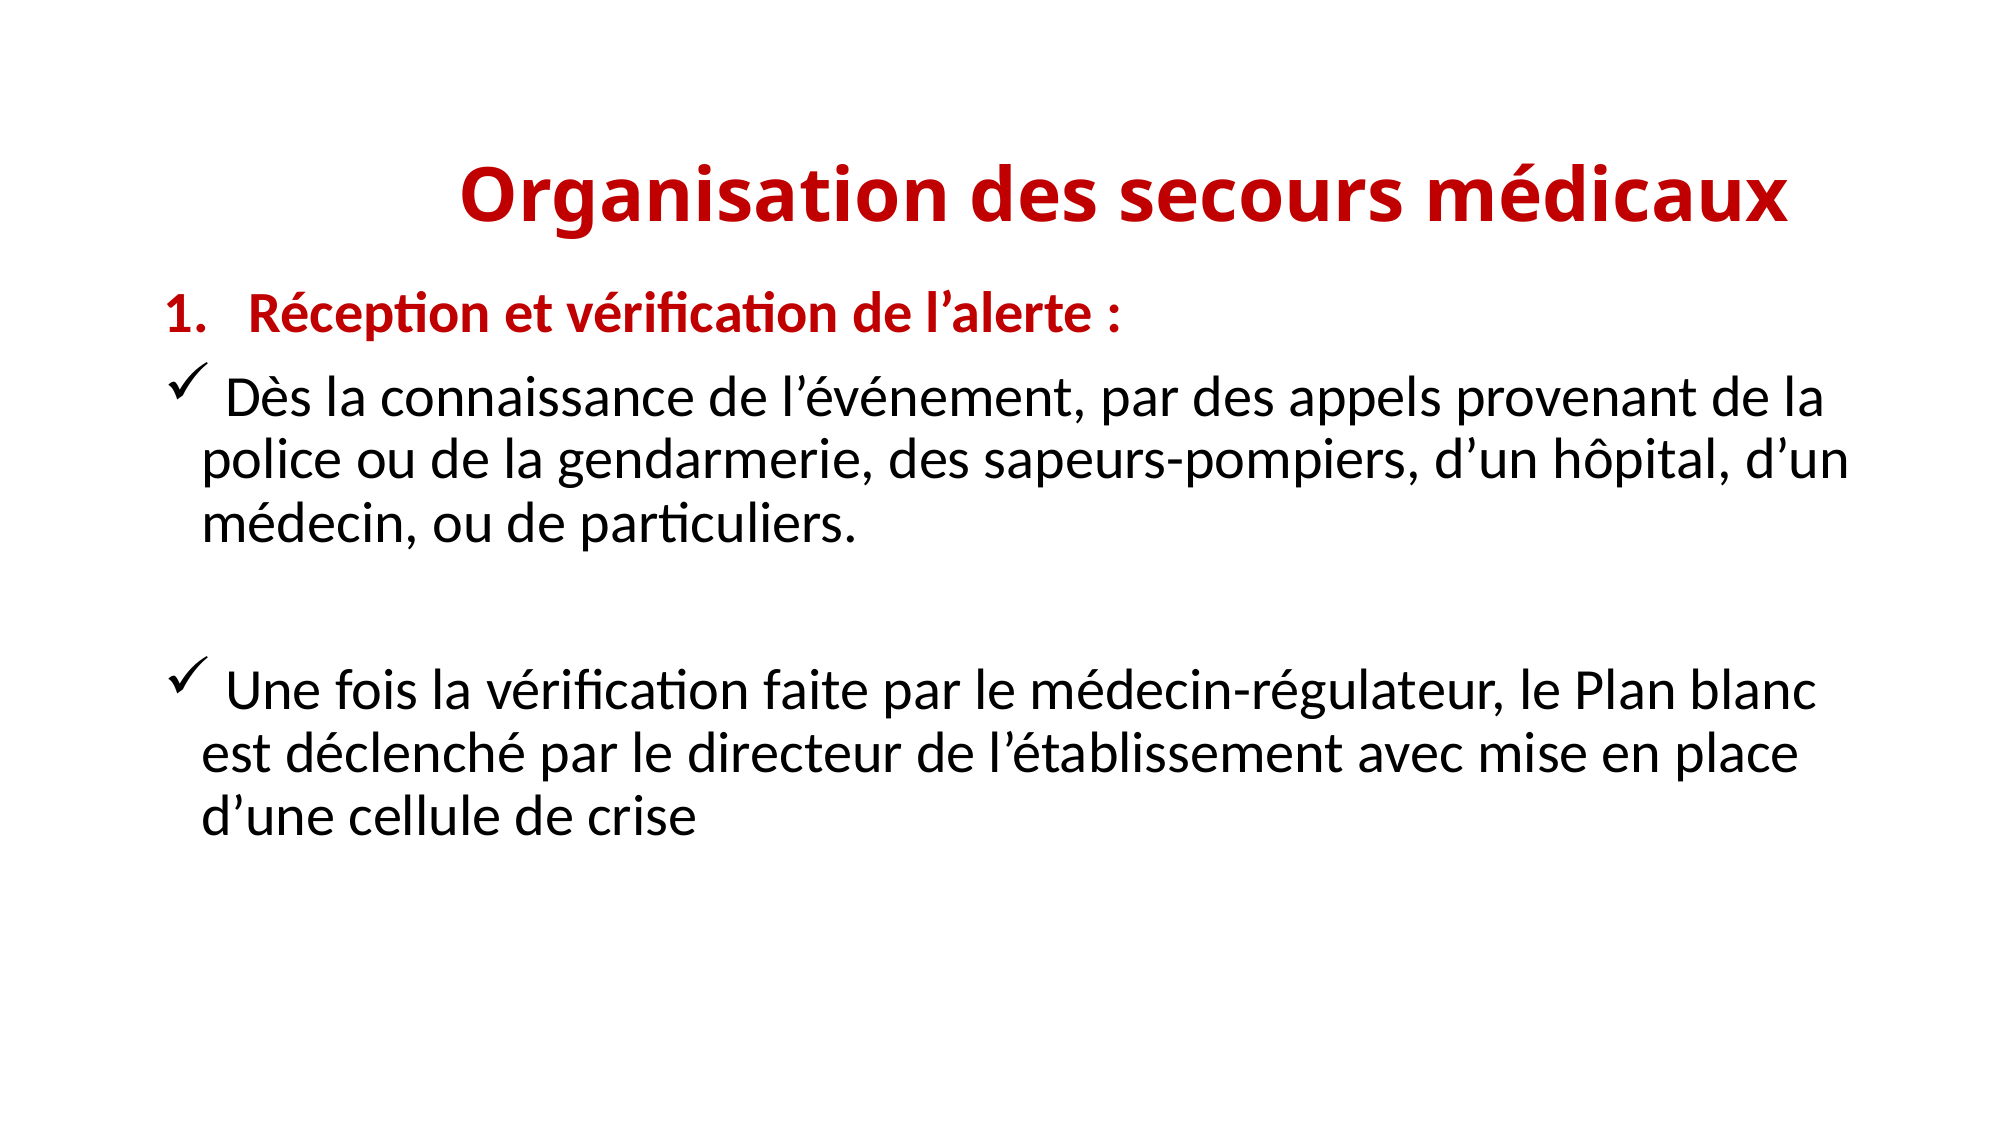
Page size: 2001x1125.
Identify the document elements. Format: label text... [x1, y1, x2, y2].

list Réception et vérification de l’alerte : Dès la connaissance de l’événement, par des appels provenant de la police ou de la gendarmerie, des sapeurs-pompiers, d’un hôpital, d’un médecin, ou de particuliers. Une fois la vérification faite par le médecin-régulateur, le Plan blanc est déclenché par le directeur de l’établissement avec mise en place d’une cellule de crise [148, 274, 1874, 989]
title Organisation des secours médicaux [135, 82, 1861, 300]
